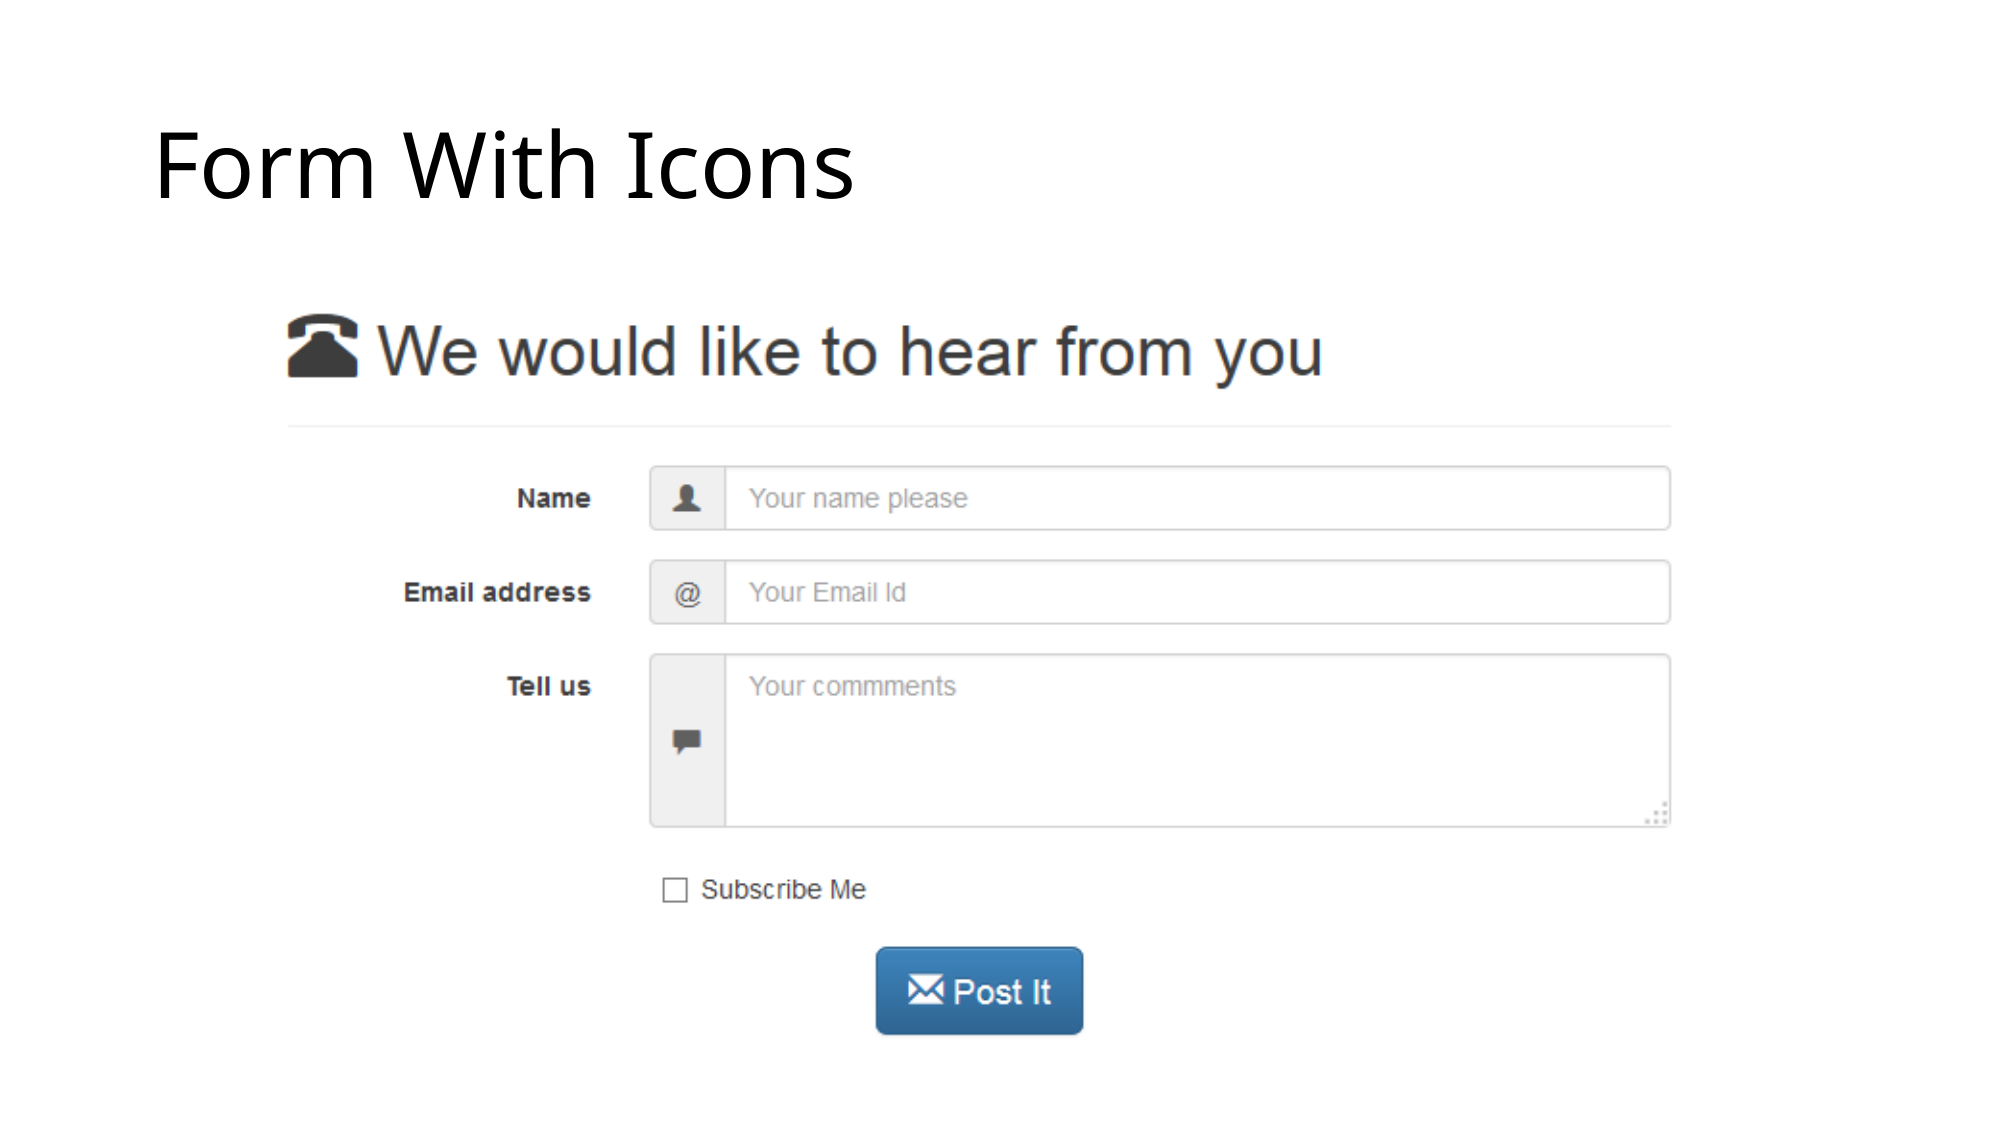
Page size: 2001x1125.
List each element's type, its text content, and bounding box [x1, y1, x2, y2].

title Form With Icons [137, 59, 1863, 278]
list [279, 301, 1683, 1041]
